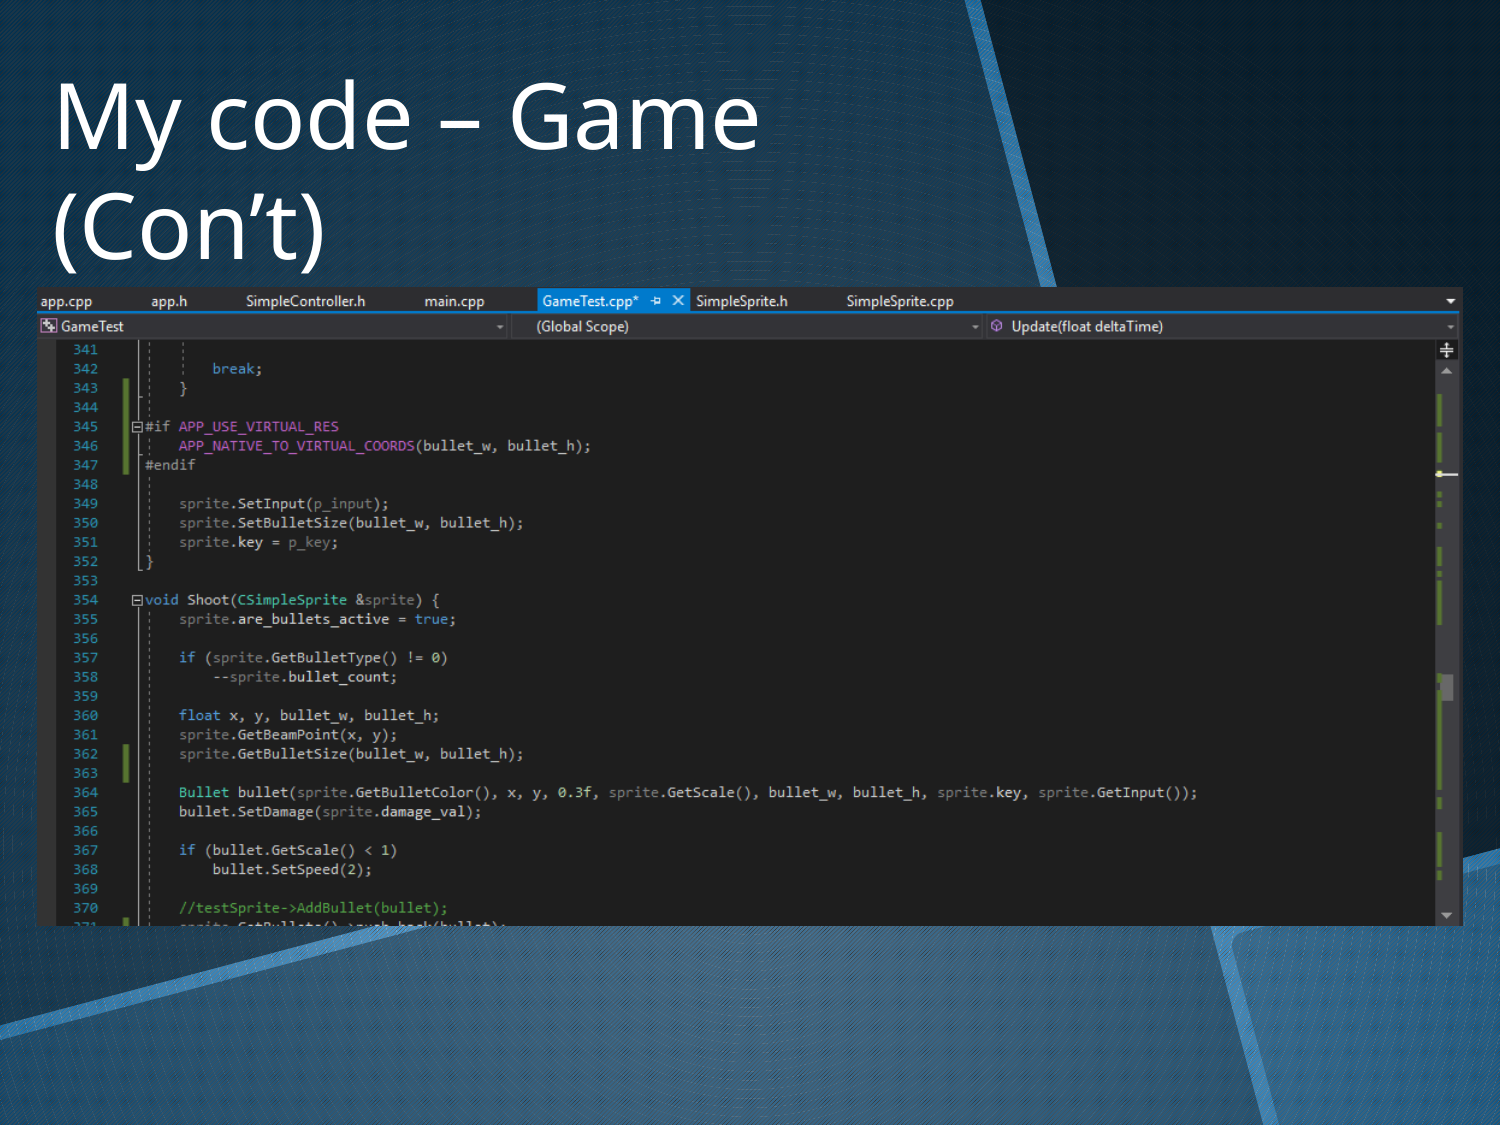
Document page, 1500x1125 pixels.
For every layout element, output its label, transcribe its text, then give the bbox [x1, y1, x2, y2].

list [36, 286, 1463, 927]
title My code – Game (Con’t) [37, 50, 828, 283]
